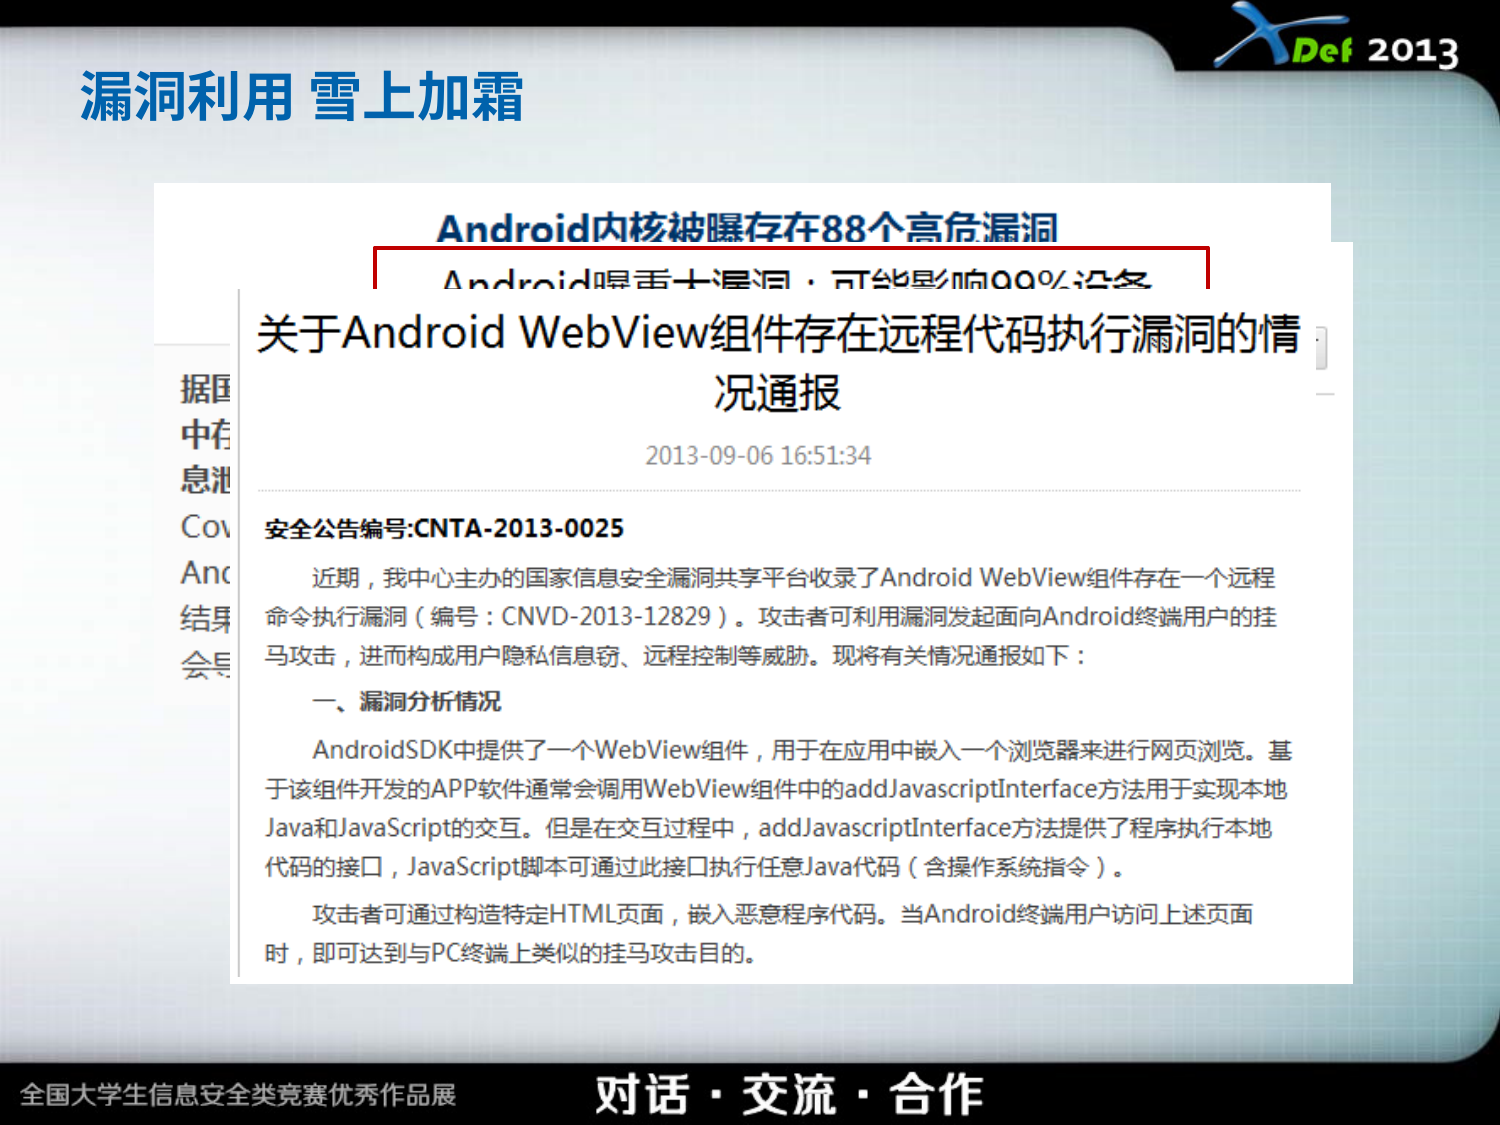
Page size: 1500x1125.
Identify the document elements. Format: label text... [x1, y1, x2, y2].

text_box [153, 182, 1331, 705]
text_box 漏洞利用 雪上加霜 [64, 54, 668, 135]
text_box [230, 241, 1353, 984]
picture [0, 0, 1500, 1125]
